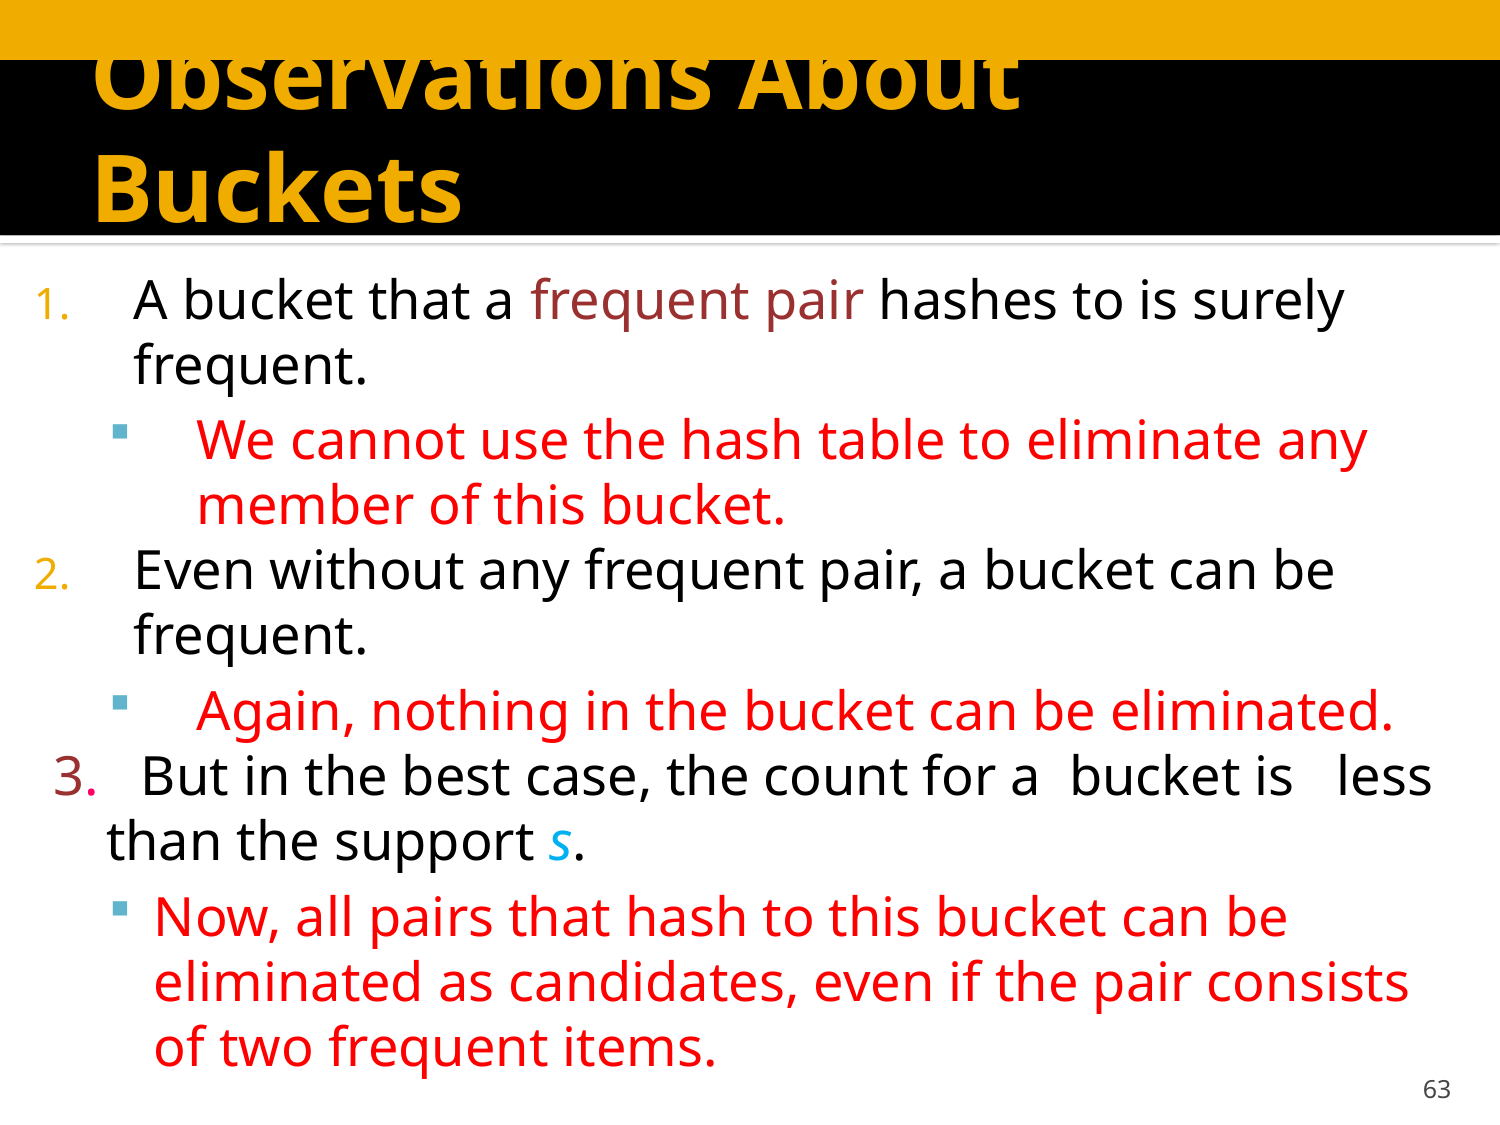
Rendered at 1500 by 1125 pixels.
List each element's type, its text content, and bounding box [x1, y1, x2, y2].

title Observations About Buckets [75, 25, 1425, 231]
list A bucket that a frequent pair hashes to is surely frequent. We cannot use the hash table to eliminate any member of this bucket. Even without any frequent pair, a bucket can be frequent. Again, nothing in the bucket can be eliminated. 3. But in the best case, the count for a bucket is less than the support s. Now, all pairs that hash to this bucket can be eliminated as candidates, even if the pair consists of two frequent items. [24, 249, 1450, 1088]
slide_number 63 [1345, 1062, 1467, 1108]
